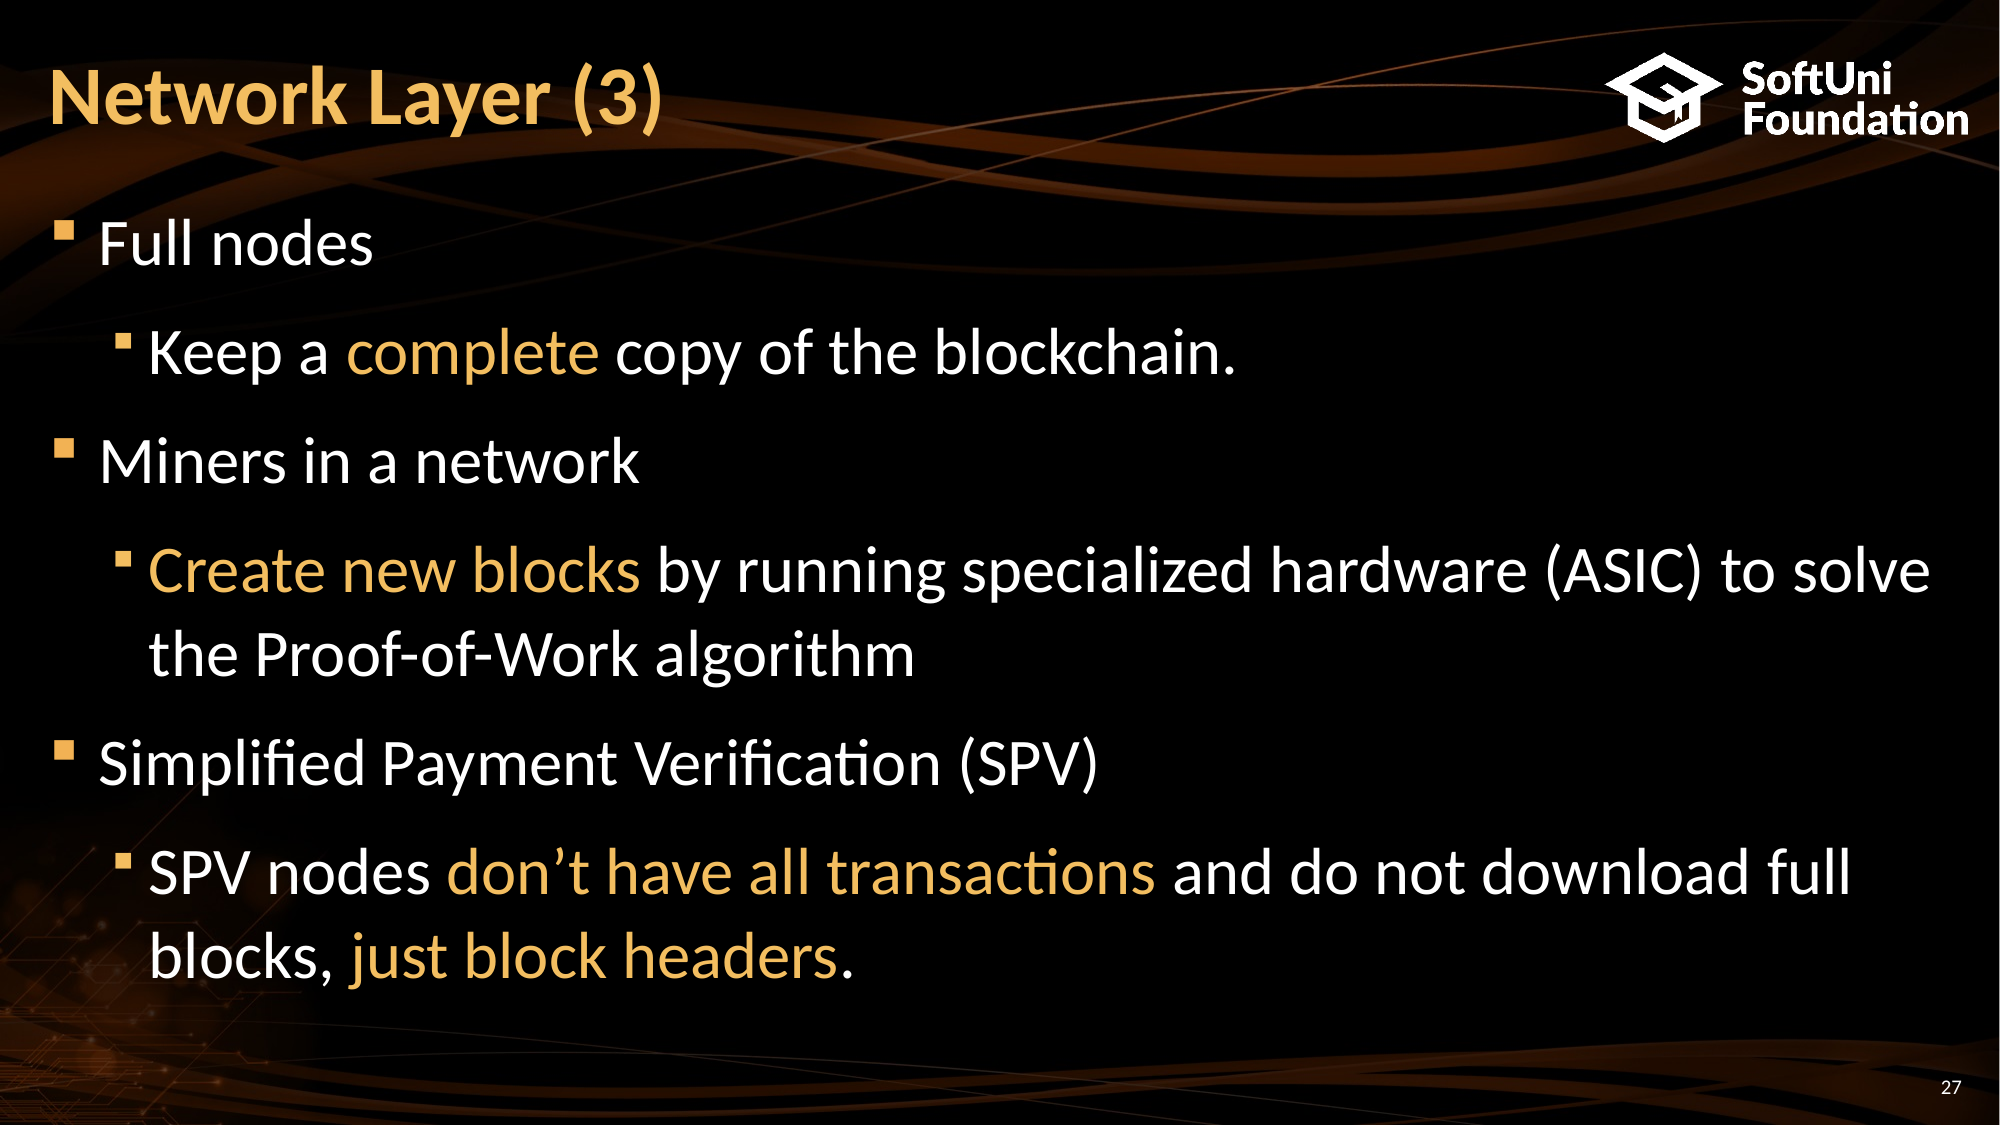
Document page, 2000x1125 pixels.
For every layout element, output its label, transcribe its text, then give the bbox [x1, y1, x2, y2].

title Network Layer (3) [30, 6, 1602, 189]
picture [0, 0, 2000, 1125]
list Full nodes Keep a complete copy of the blockchain. Miners in a network Create new blocks by running specialized hardware (ASIC) to solve the Proof-of-Work algorithm Simplified Payment Verification (SPV) SPV nodes don’t have all transactions and do not download full blocks, just block headers. [31, 188, 1968, 1103]
